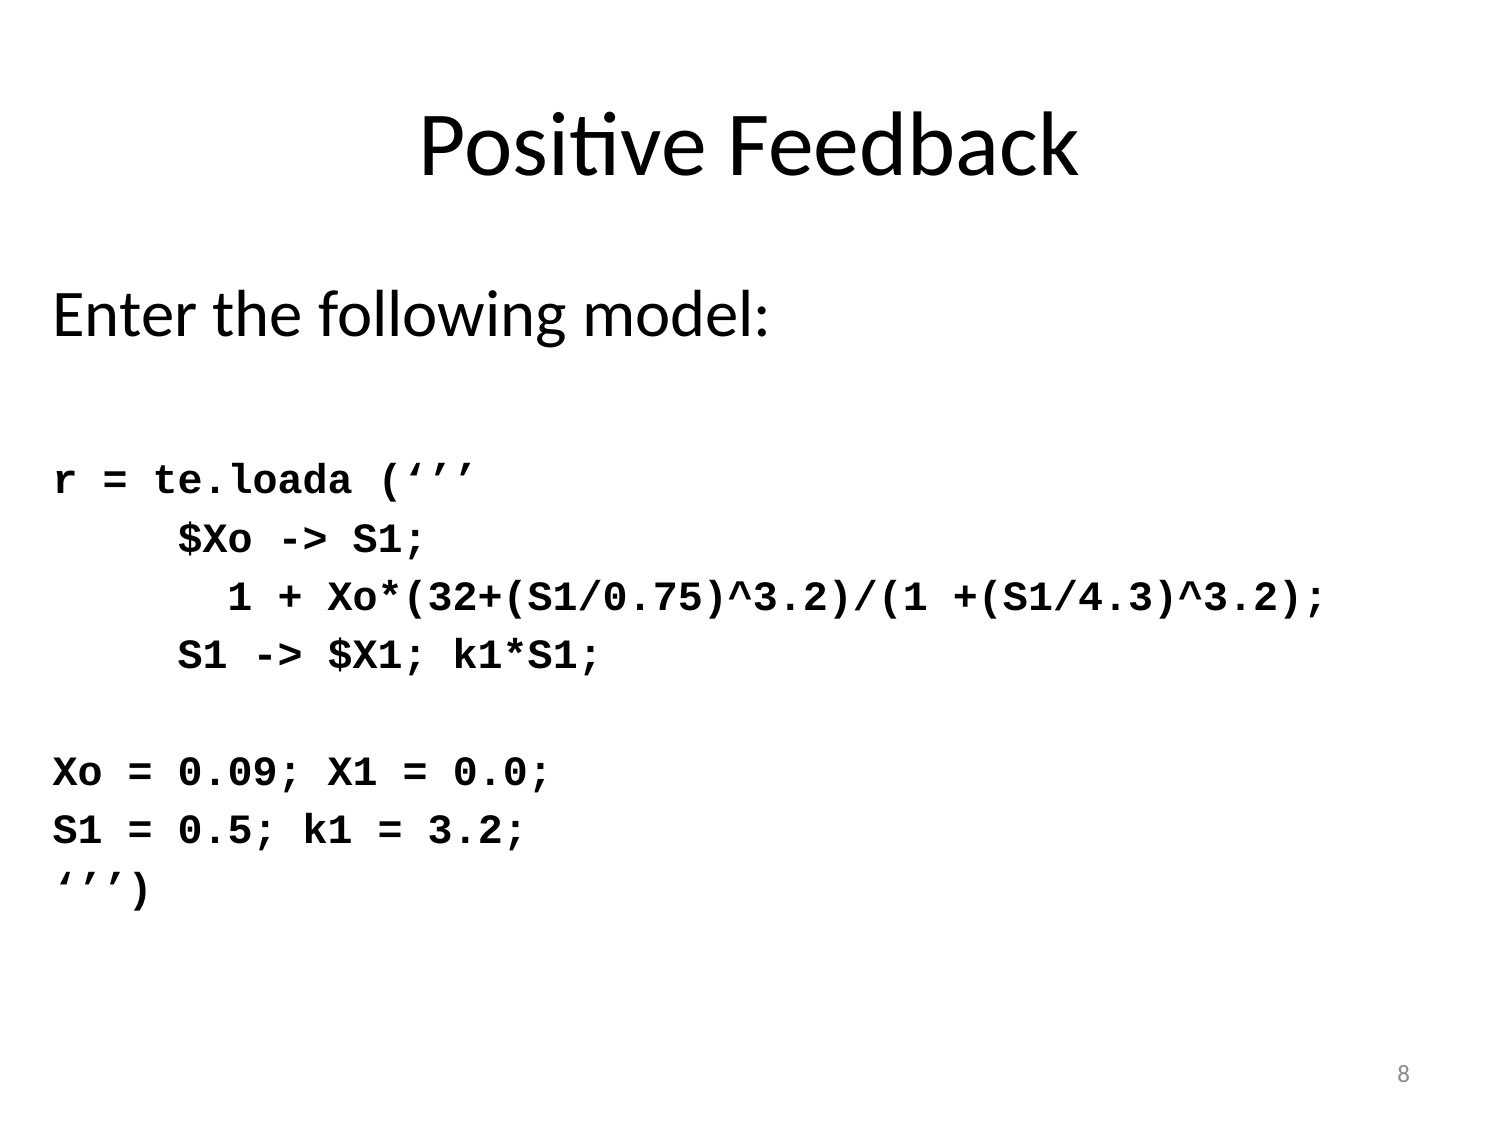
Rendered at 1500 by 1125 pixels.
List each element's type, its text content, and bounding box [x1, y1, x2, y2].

slide_number 8 [1074, 1042, 1425, 1103]
list Enter the following model: r = te.loada (‘’’ $Xo -> S1; 1 + Xo*(32+(S1/0.75)^3.2)/(1 +(S1/4.3)^3.2); S1 -> $X1; k1*S1; Xo = 0.09; X1 = 0.0; S1 = 0.5; k1 = 3.2; ‘’’) [37, 262, 1463, 1005]
title Positive Feedback [75, 45, 1425, 233]
